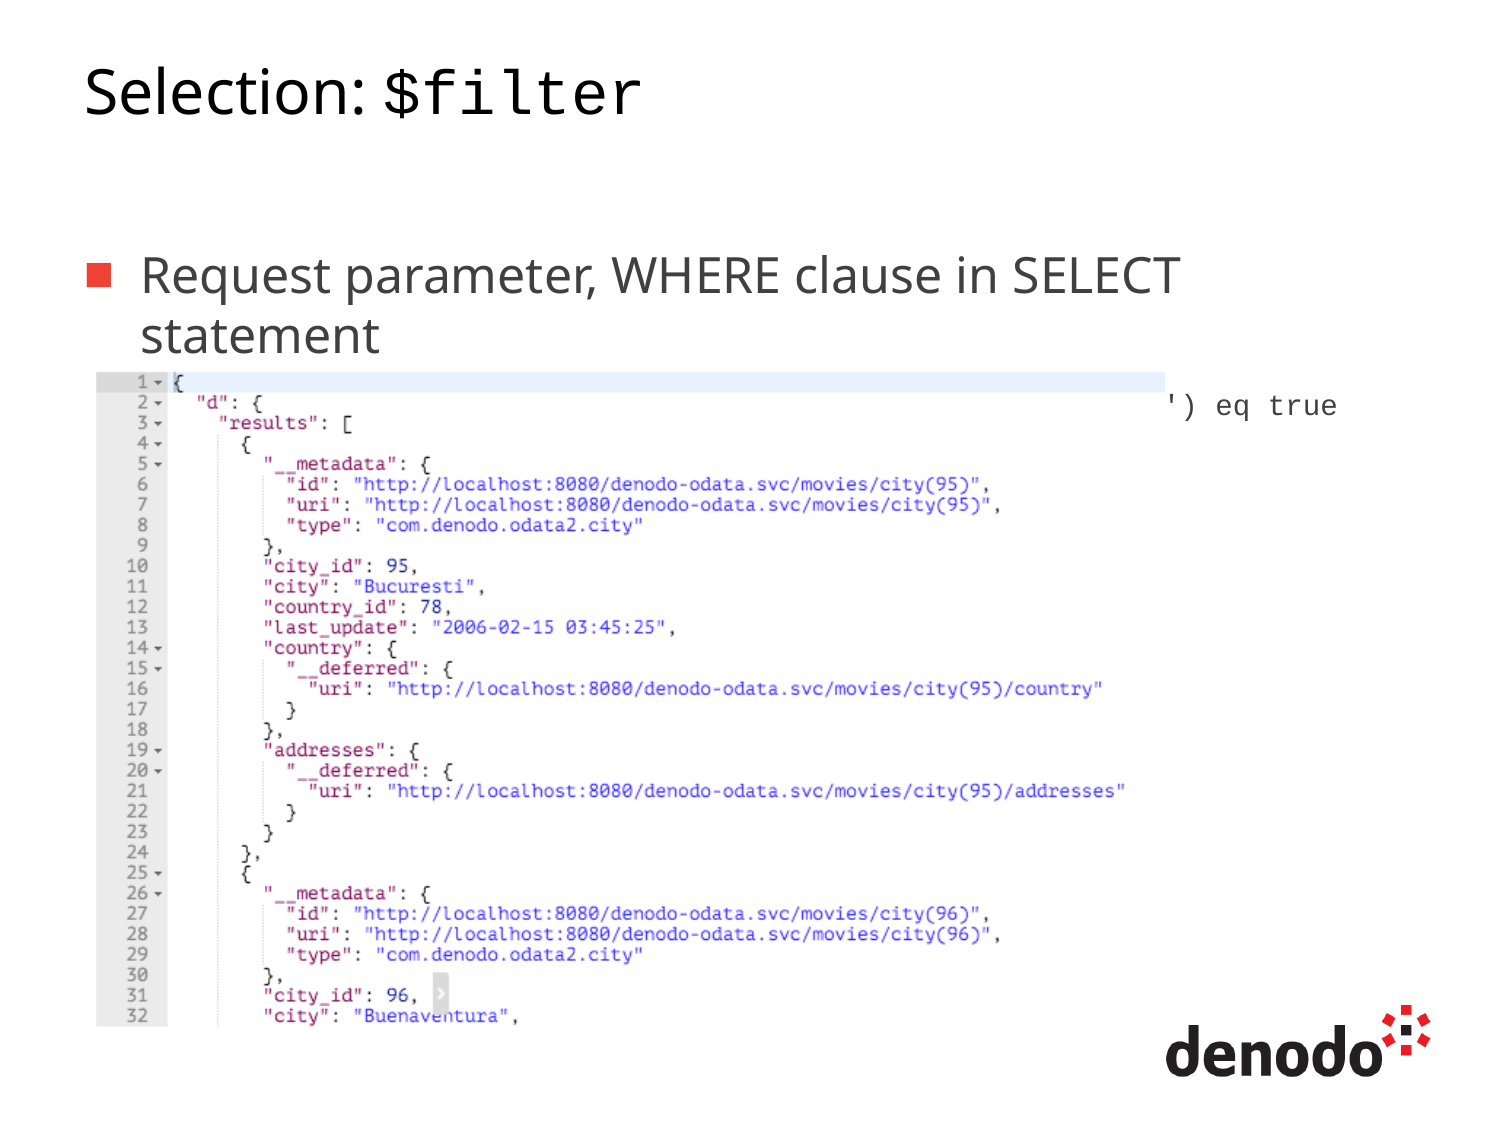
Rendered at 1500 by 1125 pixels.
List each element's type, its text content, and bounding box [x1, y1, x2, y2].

picture [91, 365, 1166, 1031]
title Selection: $filter [76, 44, 1426, 235]
picture [1428, 999, 1436, 1081]
list Request parameter, WHERE clause in SELECT statement /denodo-odata.svc/movies/city?$filter=startswith(city,'Bu') eq true [76, 235, 1428, 1125]
